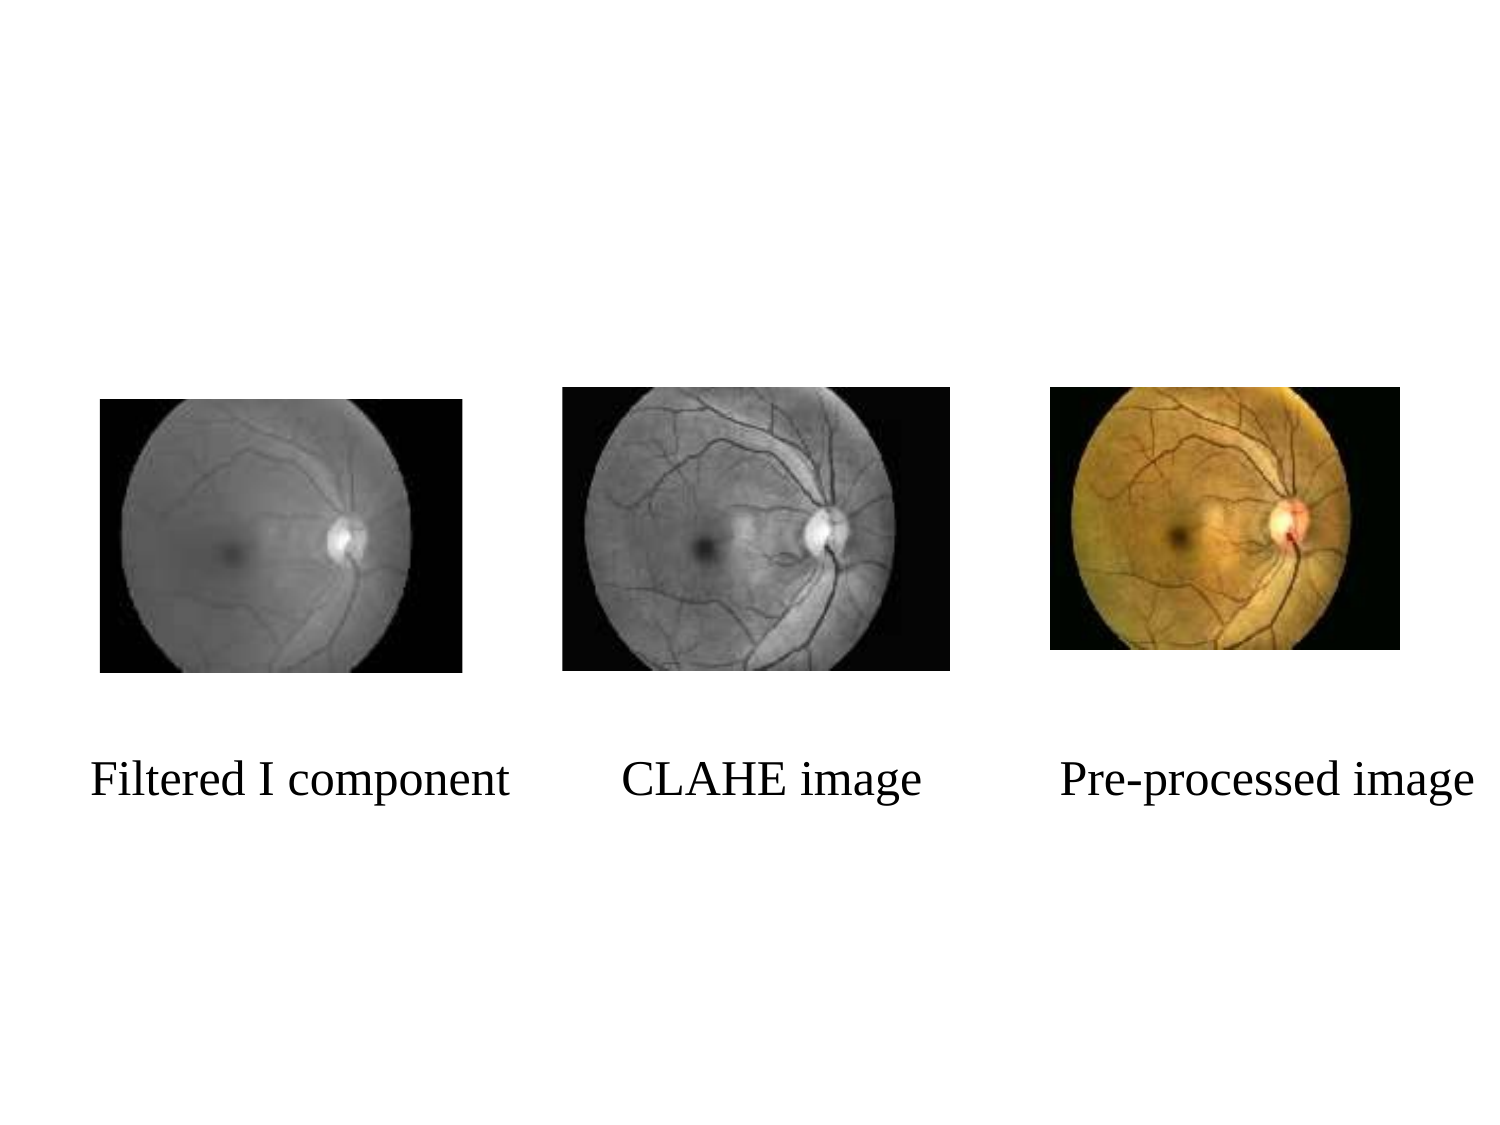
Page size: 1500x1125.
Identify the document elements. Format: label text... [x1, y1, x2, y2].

text_box CLAHE image [619, 743, 925, 806]
text_box Filtered I component [87, 743, 511, 806]
text_box [99, 399, 463, 673]
text_box [562, 387, 950, 671]
text_box Pre-processed image [1057, 743, 1477, 806]
text_box [1050, 387, 1400, 650]
